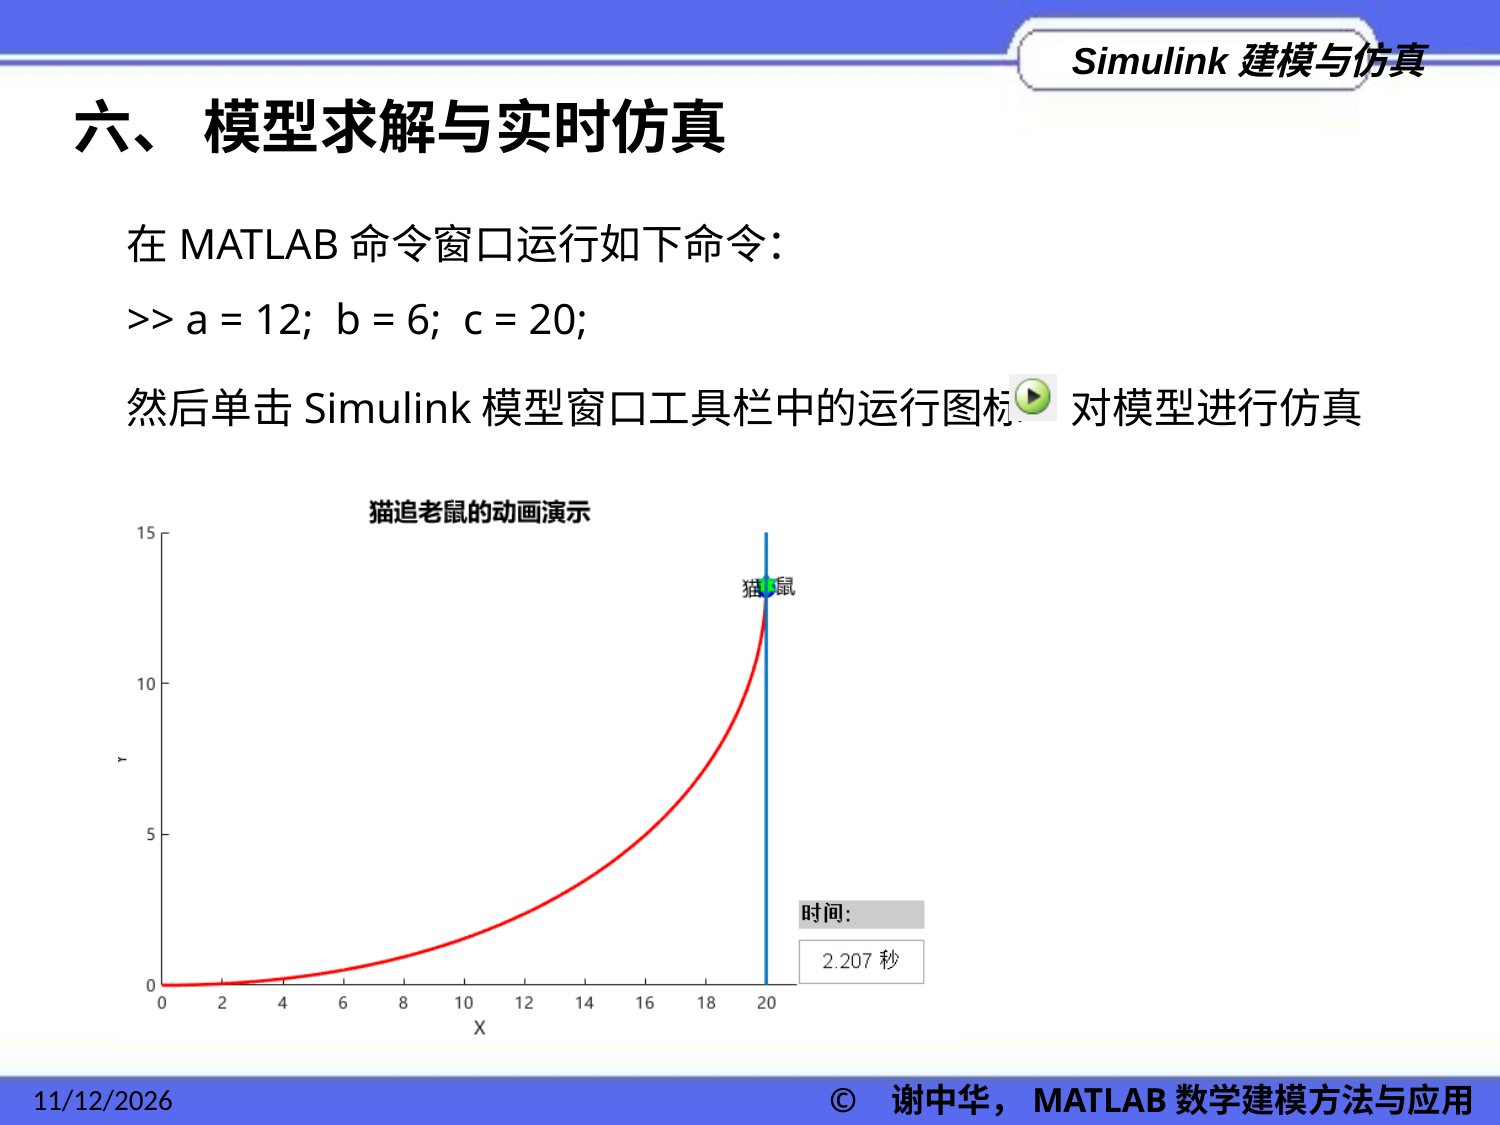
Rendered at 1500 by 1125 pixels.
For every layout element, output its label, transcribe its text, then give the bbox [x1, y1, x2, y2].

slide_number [17, 1077, 356, 1120]
picture [0, 0, 1500, 1125]
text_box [112, 349, 1400, 432]
footer © 谢中华，MATLAB数学建模方法与应用 [809, 1078, 1495, 1120]
text_box 六、 模型求解与实时仿真 [59, 83, 1306, 174]
text_box 在MATLAB命令窗口运行如下命令： >> a = 12; b = 6; c = 20; [112, 185, 1400, 349]
